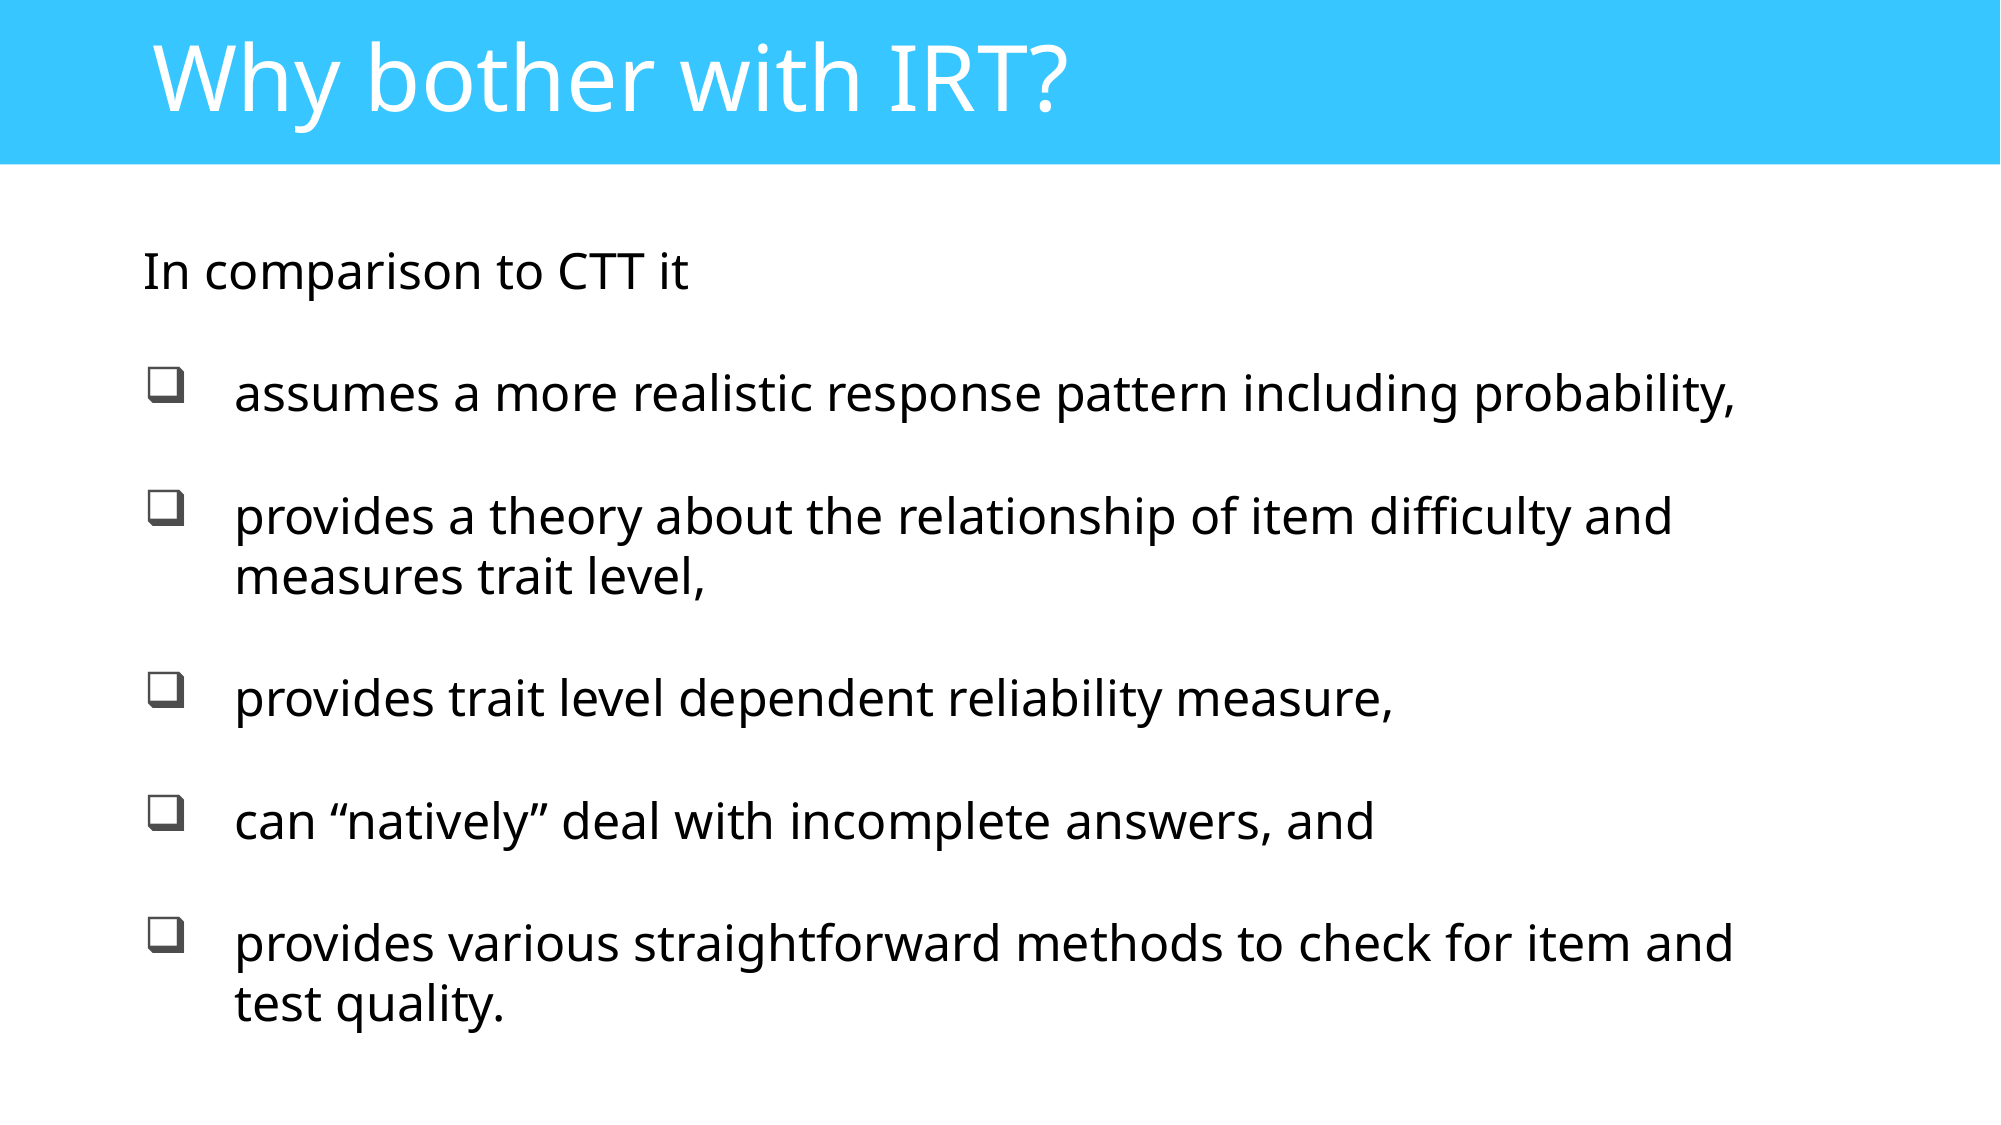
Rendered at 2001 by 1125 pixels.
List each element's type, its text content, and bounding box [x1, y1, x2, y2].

title Why bother with IRT? [137, 3, 1863, 161]
list In comparison to CTT it assumes a more realistic response pattern including probability, provides a theory about the relationship of item difficulty and measures trait level, provides trait level dependent reliability measure, can “natively” deal with incomplete answers, and provides various straightforward methods to check for item and test quality. [114, 231, 1840, 1035]
